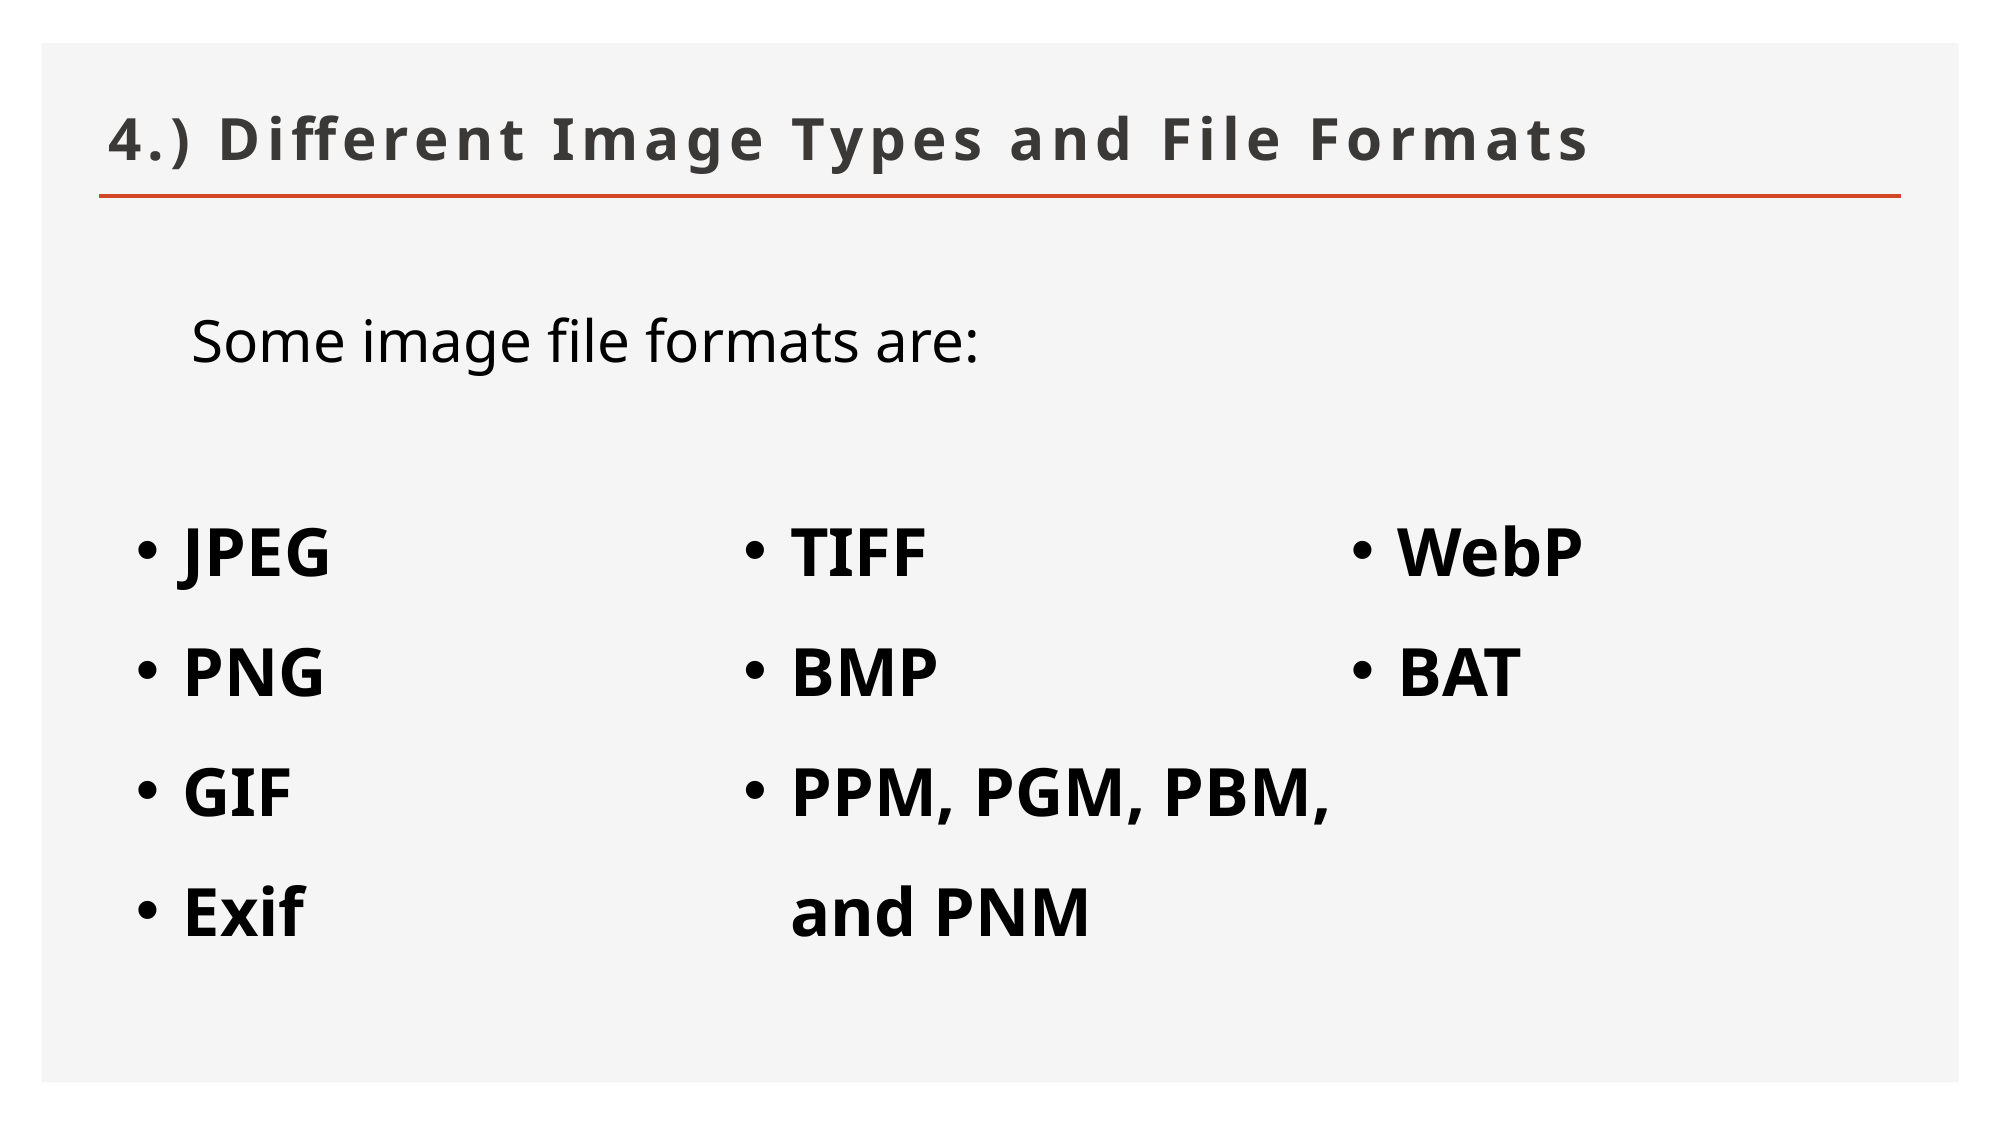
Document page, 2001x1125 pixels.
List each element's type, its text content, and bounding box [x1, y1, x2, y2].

text_box Some image file formats are: [176, 296, 1974, 382]
title 4.) Different Image Types and File Formats [93, 75, 1907, 180]
text_box JPEG PNG GIF Exif TIFF BMP PPM, PGM, PBM, and PNM WebP BAT [121, 462, 1974, 992]
